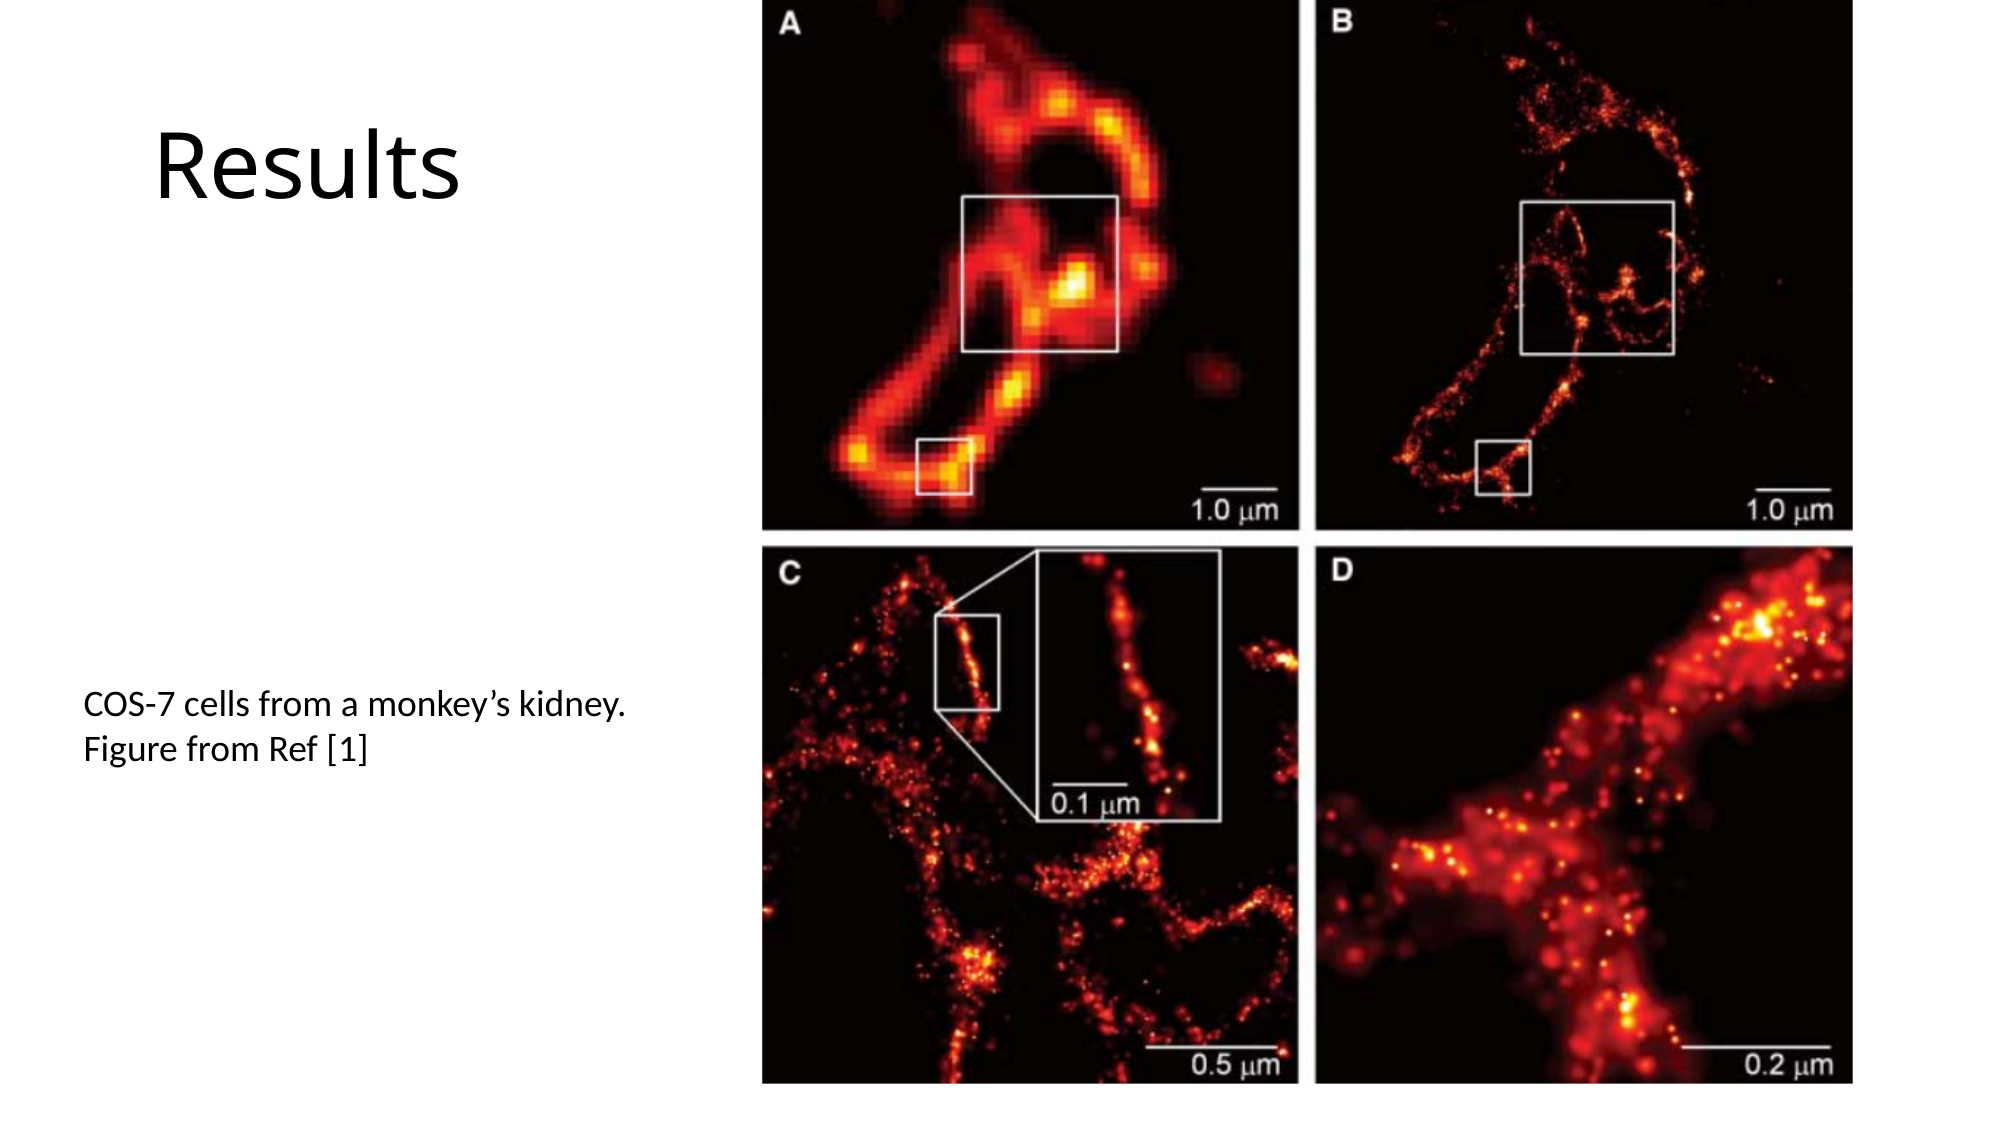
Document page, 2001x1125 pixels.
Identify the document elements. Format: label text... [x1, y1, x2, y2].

picture [739, 0, 1910, 1100]
title Results [137, 59, 739, 278]
text_box COS-7 cells from a monkey’s kidney. Figure from Ref [1] [68, 671, 654, 777]
